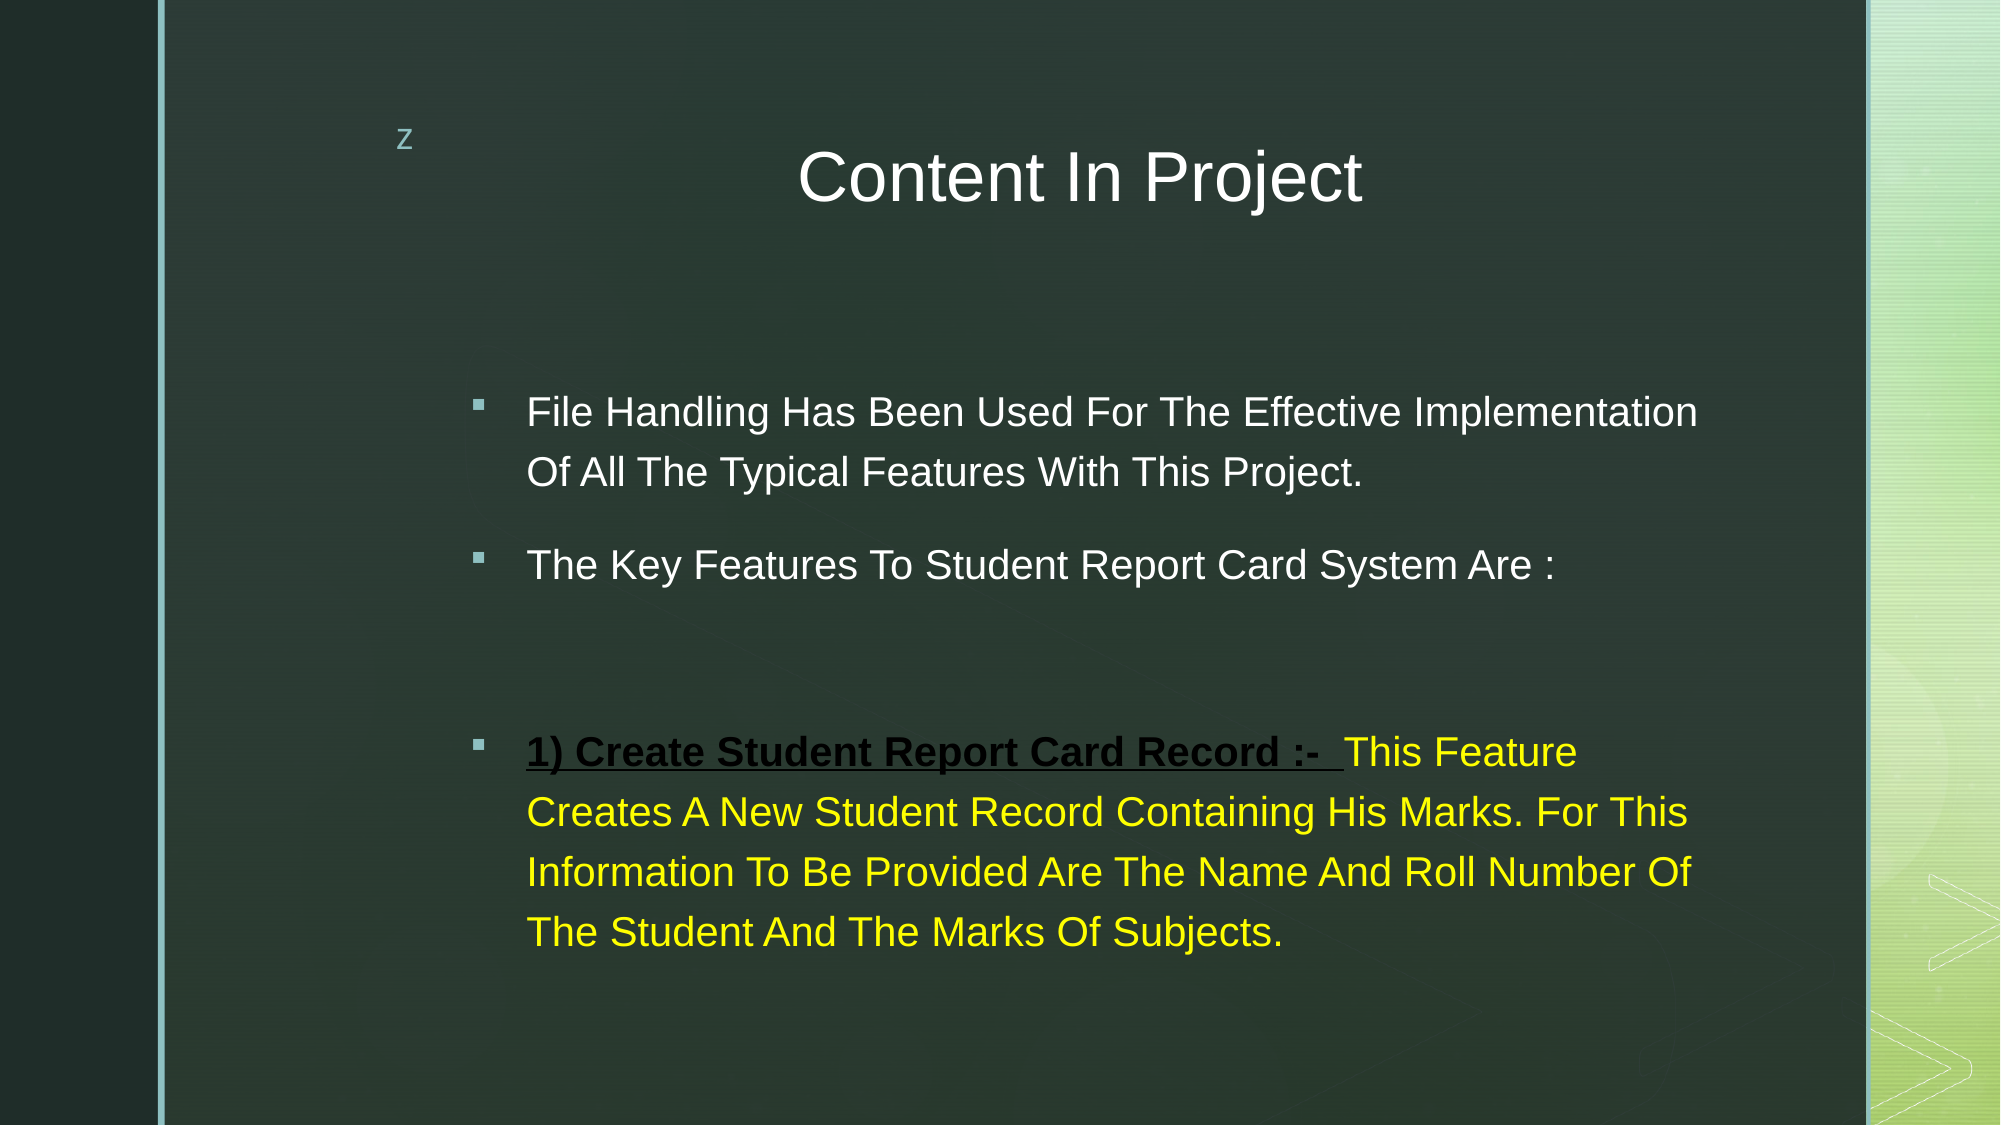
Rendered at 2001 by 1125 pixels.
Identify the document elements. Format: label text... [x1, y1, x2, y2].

list File Handling Has Been Used For The Effective Implementation Of All The Typical Features With This Project. The Key Features To Student Report Card System Are : 1) Create Student Report Card Record :- This Feature Creates A New Student Record Containing His Marks. For This Information To Be Provided Are The Name And Roll Number Of The Student And The Marks Of Subjects. [454, 336, 1734, 993]
title Content In Project [428, 132, 1734, 310]
picture [1871, 0, 2001, 1125]
